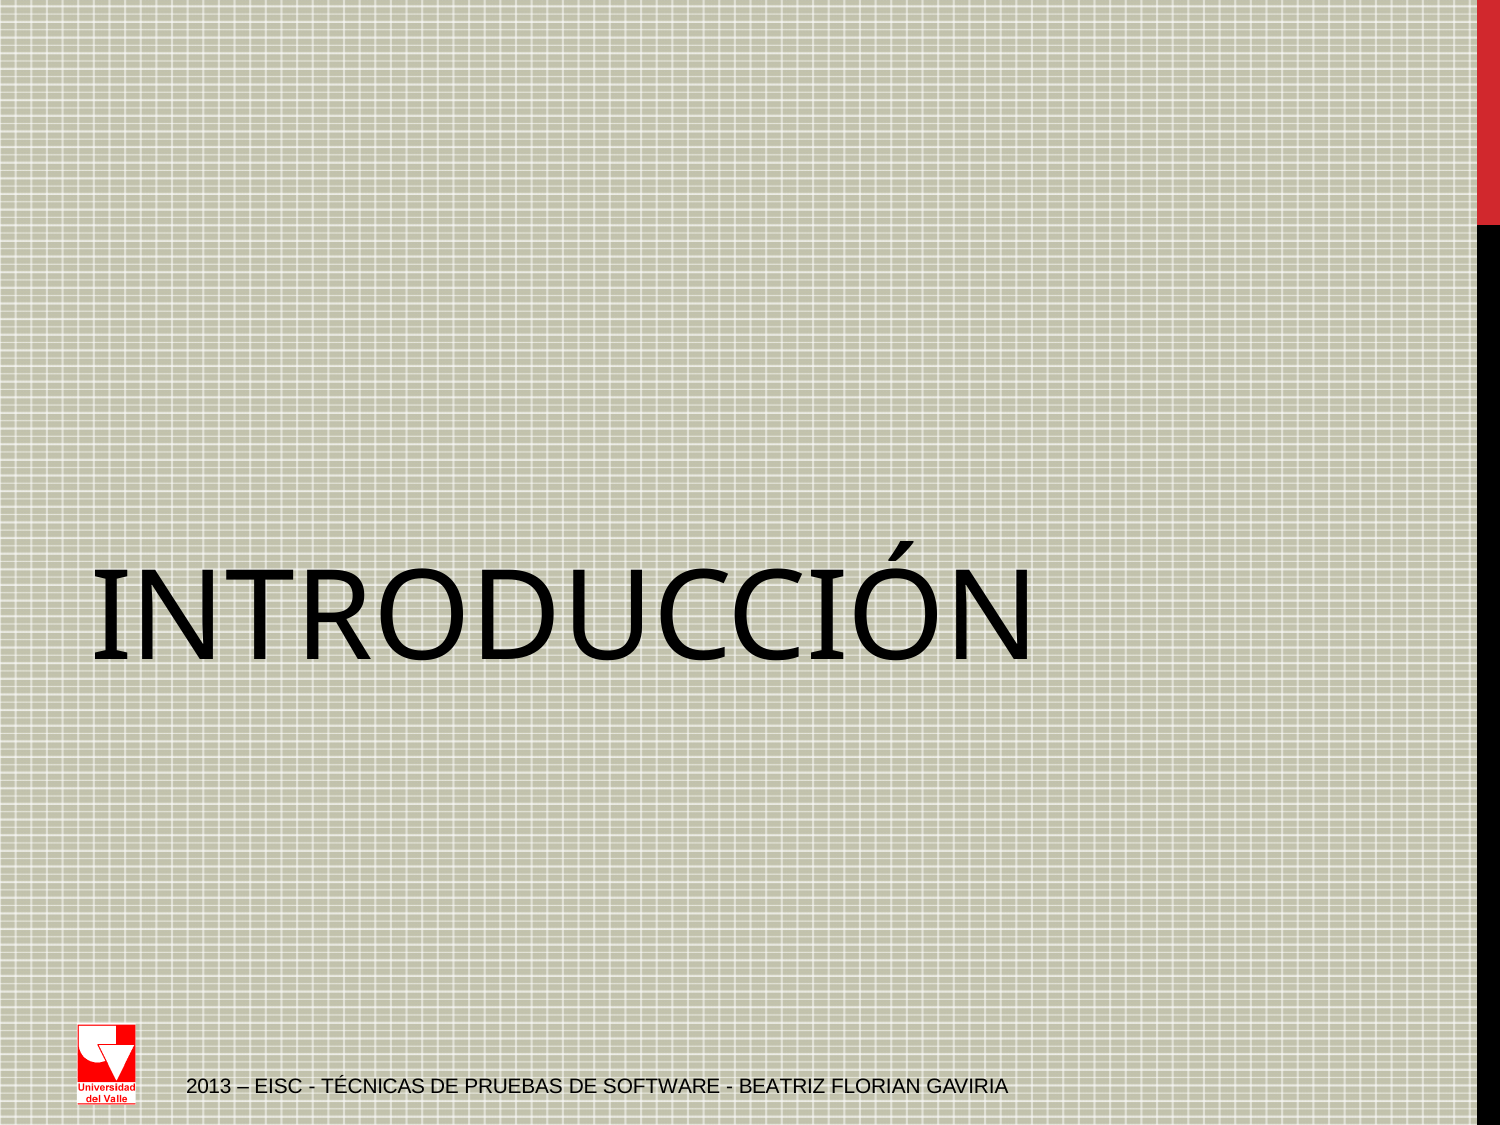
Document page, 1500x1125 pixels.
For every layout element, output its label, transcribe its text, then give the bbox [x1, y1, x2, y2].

footer 2013 – EISC - TÉCNICAS DE PRUEBAS DE SOFTWARE - BEATRIZ FLORIAN GAVIRIA [184, 1072, 1019, 1125]
text_box INTRODUCCIÓN [87, 534, 1169, 685]
picture [0, 0, 1477, 1125]
